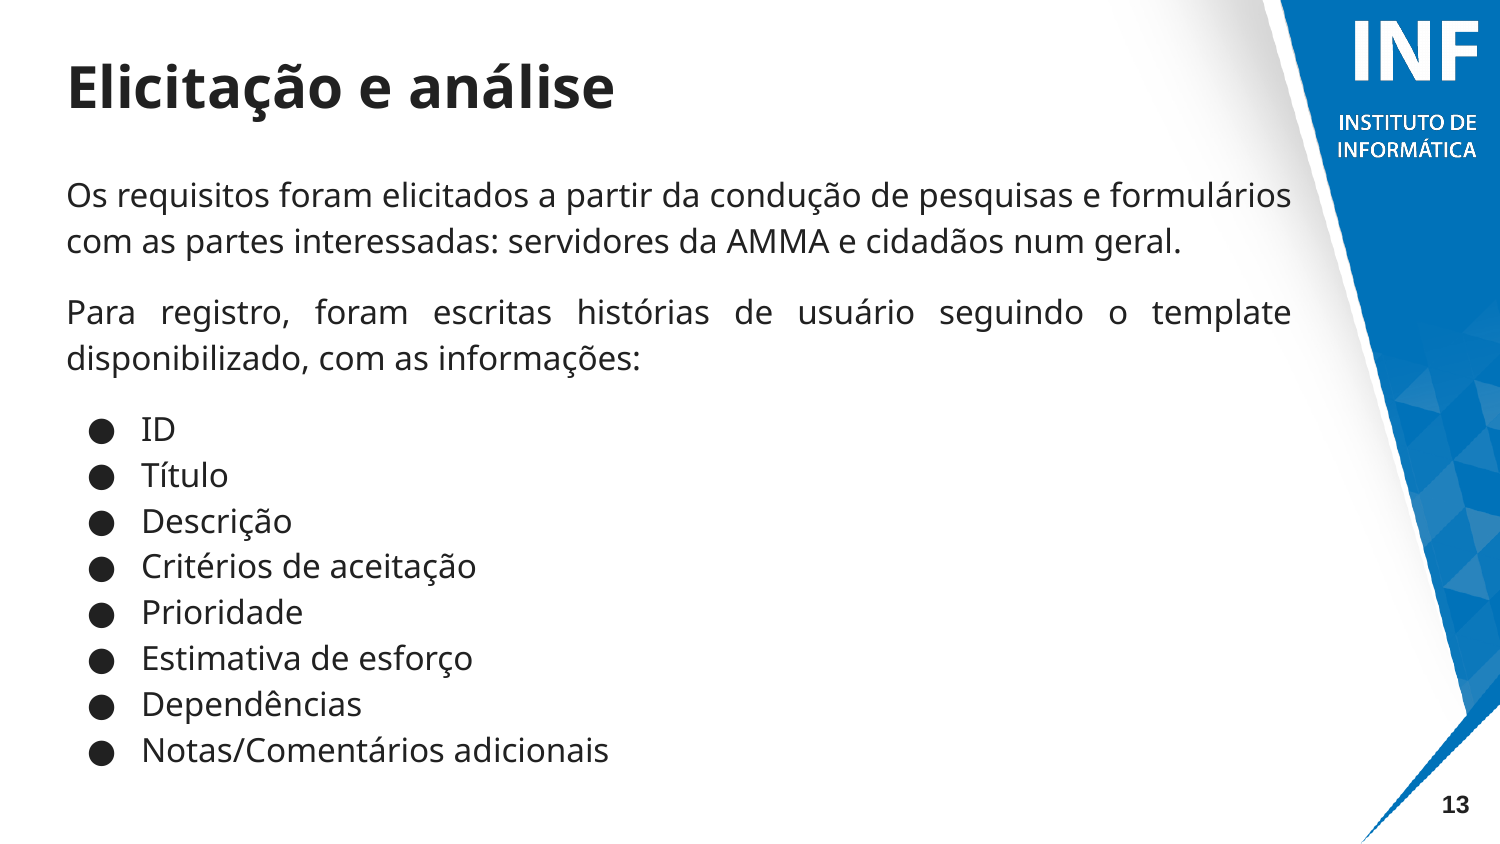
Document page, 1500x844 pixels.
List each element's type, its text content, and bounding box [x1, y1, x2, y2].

title Elicitação e análise [51, 35, 1273, 142]
picture [0, 0, 1500, 844]
list Os requisitos foram elicitados a partir da condução de pesquisas e formulários com as partes interessadas: servidores da AMMA e cidadãos num geral. Para registro, foram escritas histórias de usuário seguindo o template disponibilizado, com as informações: ID Título Descrição Critérios de aceitação Prioridade Estimativa de esforço Dependências Notas/Comentários adicionais [51, 153, 1310, 785]
slide_number ‹#› [1394, 771, 1485, 837]
